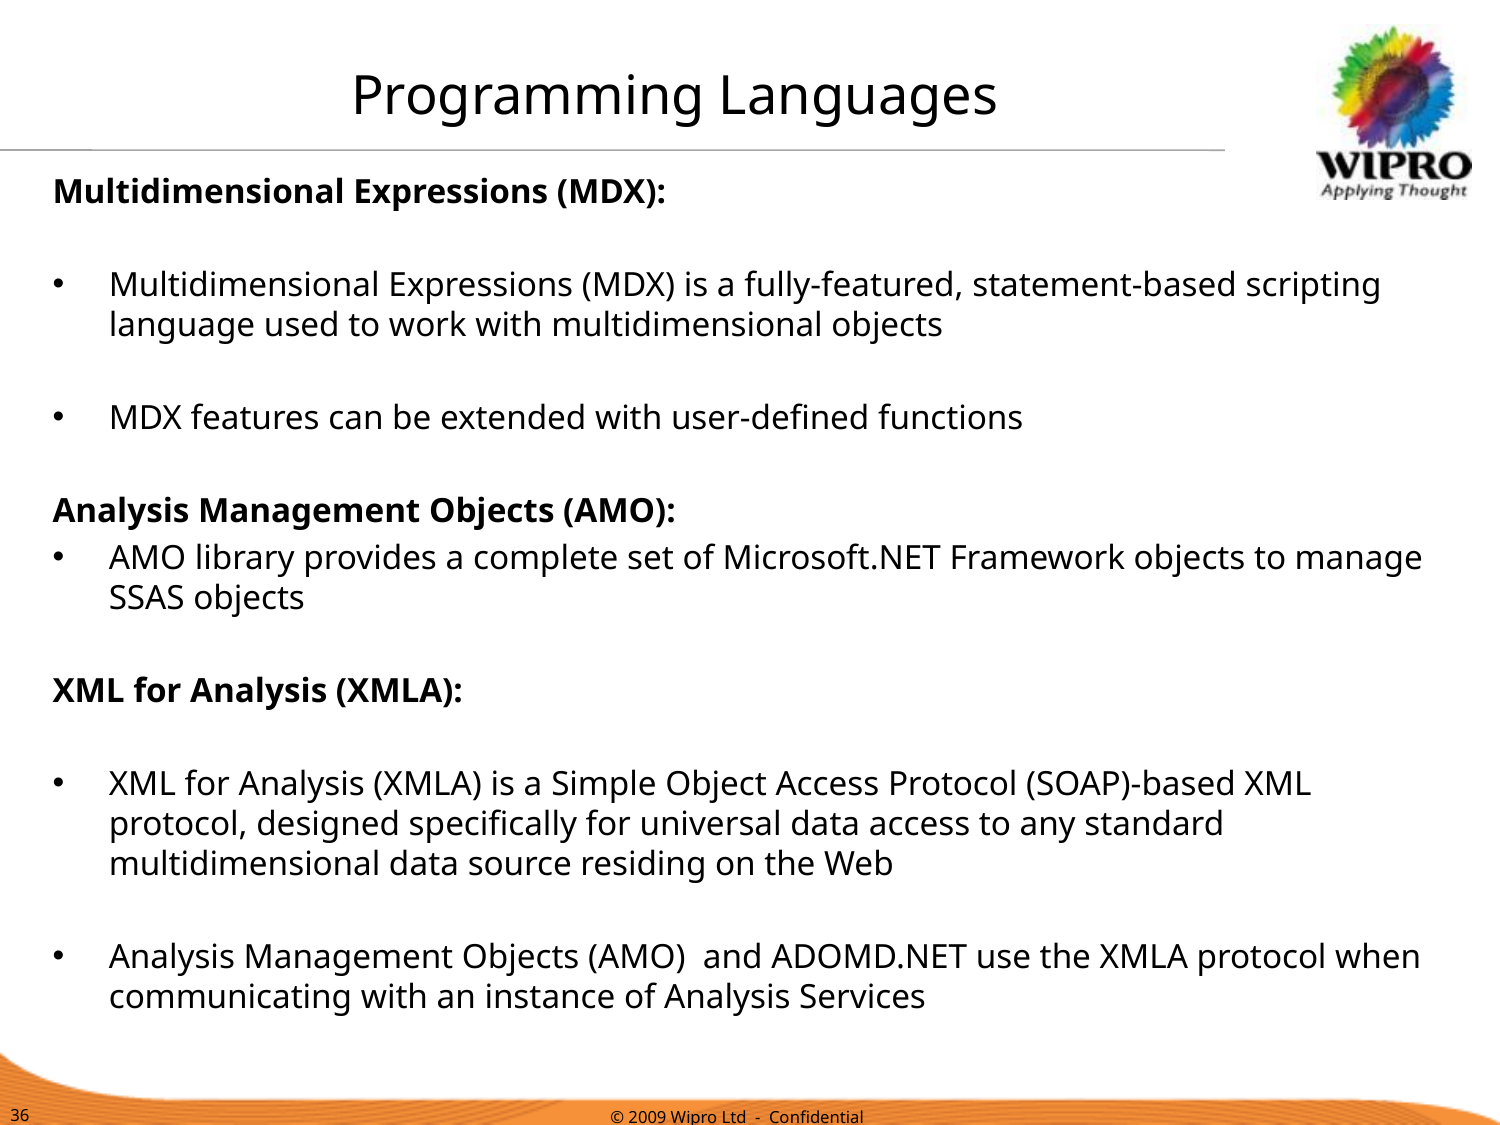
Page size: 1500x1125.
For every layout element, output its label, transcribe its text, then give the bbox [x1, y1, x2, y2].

list Multidimensional Expressions (MDX): Multidimensional Expressions (MDX) is a fully-featured, statement-based scripting language used to work with multidimensional objects MDX features can be extended with user-defined functions Analysis Management Objects (AMO): AMO library provides a complete set of Microsoft.NET Framework objects to manage SSAS objects XML for Analysis (XMLA): XML for Analysis (XMLA) is a Simple Object Access Protocol (SOAP)-based XML protocol, designed specifically for universal data access to any standard multidimensional data source residing on the Web Analysis Management Objects (AMO) and ADOMD.NET use the XMLA protocol when communicating with an instance of Analysis Services [37, 162, 1463, 1063]
picture [1316, 24, 1472, 200]
title Programming Languages [87, 35, 1263, 150]
picture [0, 1037, 1500, 1125]
